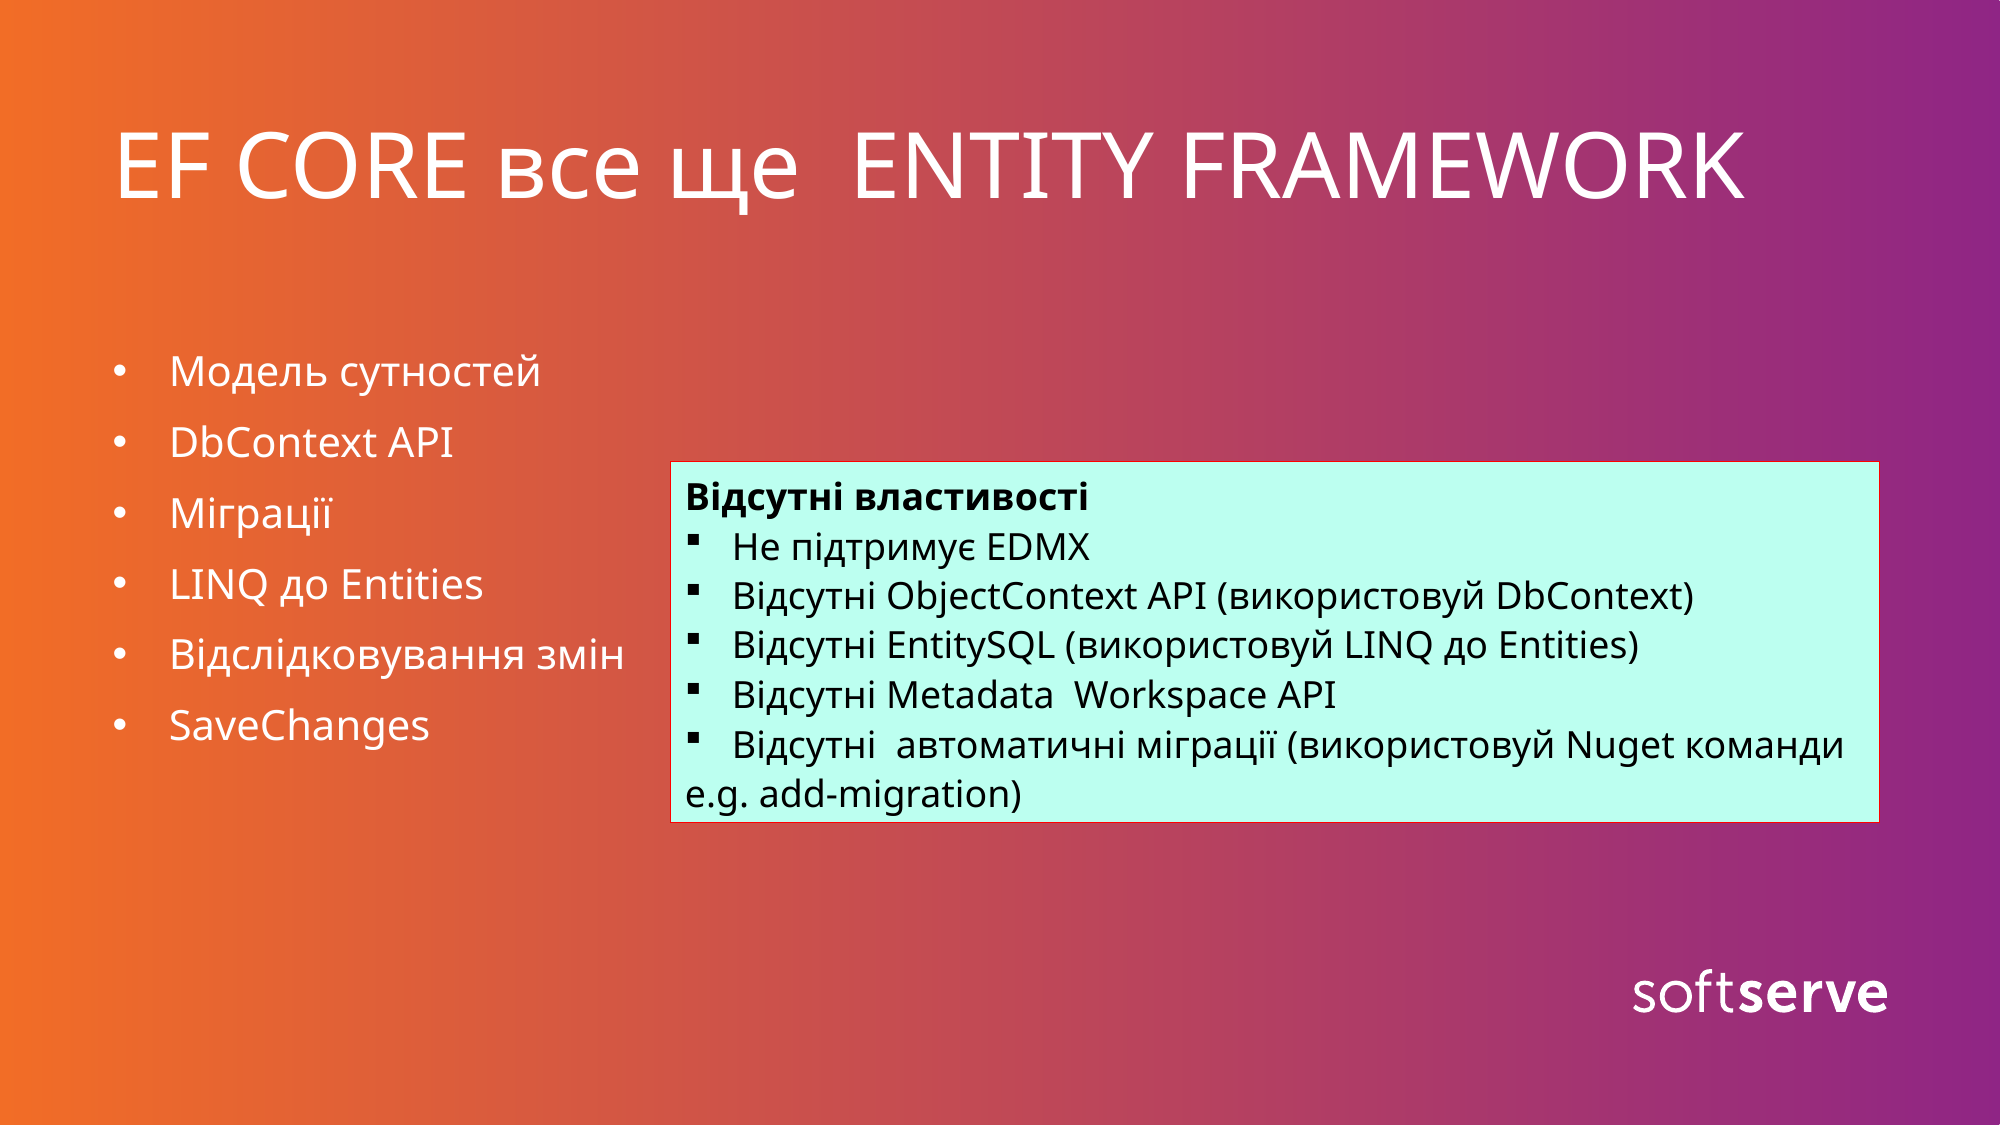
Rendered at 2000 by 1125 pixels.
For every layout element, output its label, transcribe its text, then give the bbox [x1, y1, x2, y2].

list Модель сутностей DbContext API Міграції LINQ до Entities Відслідковування змін SaveChanges [112, 337, 1887, 900]
title EF CORE все ще ENTITY FRAMEWORK [112, 112, 1887, 225]
text_box Відсутні властивості Не підтримує EDMX Відсутні ObjectContext API (використовуй DbContext) Відсутні EntitySQL (використовуй LINQ до Entities) Відсутні Metadata Workspace API Відсутні автоматичні міграції (використовуй Nuget команди e.g. add-migration) [670, 461, 1880, 823]
